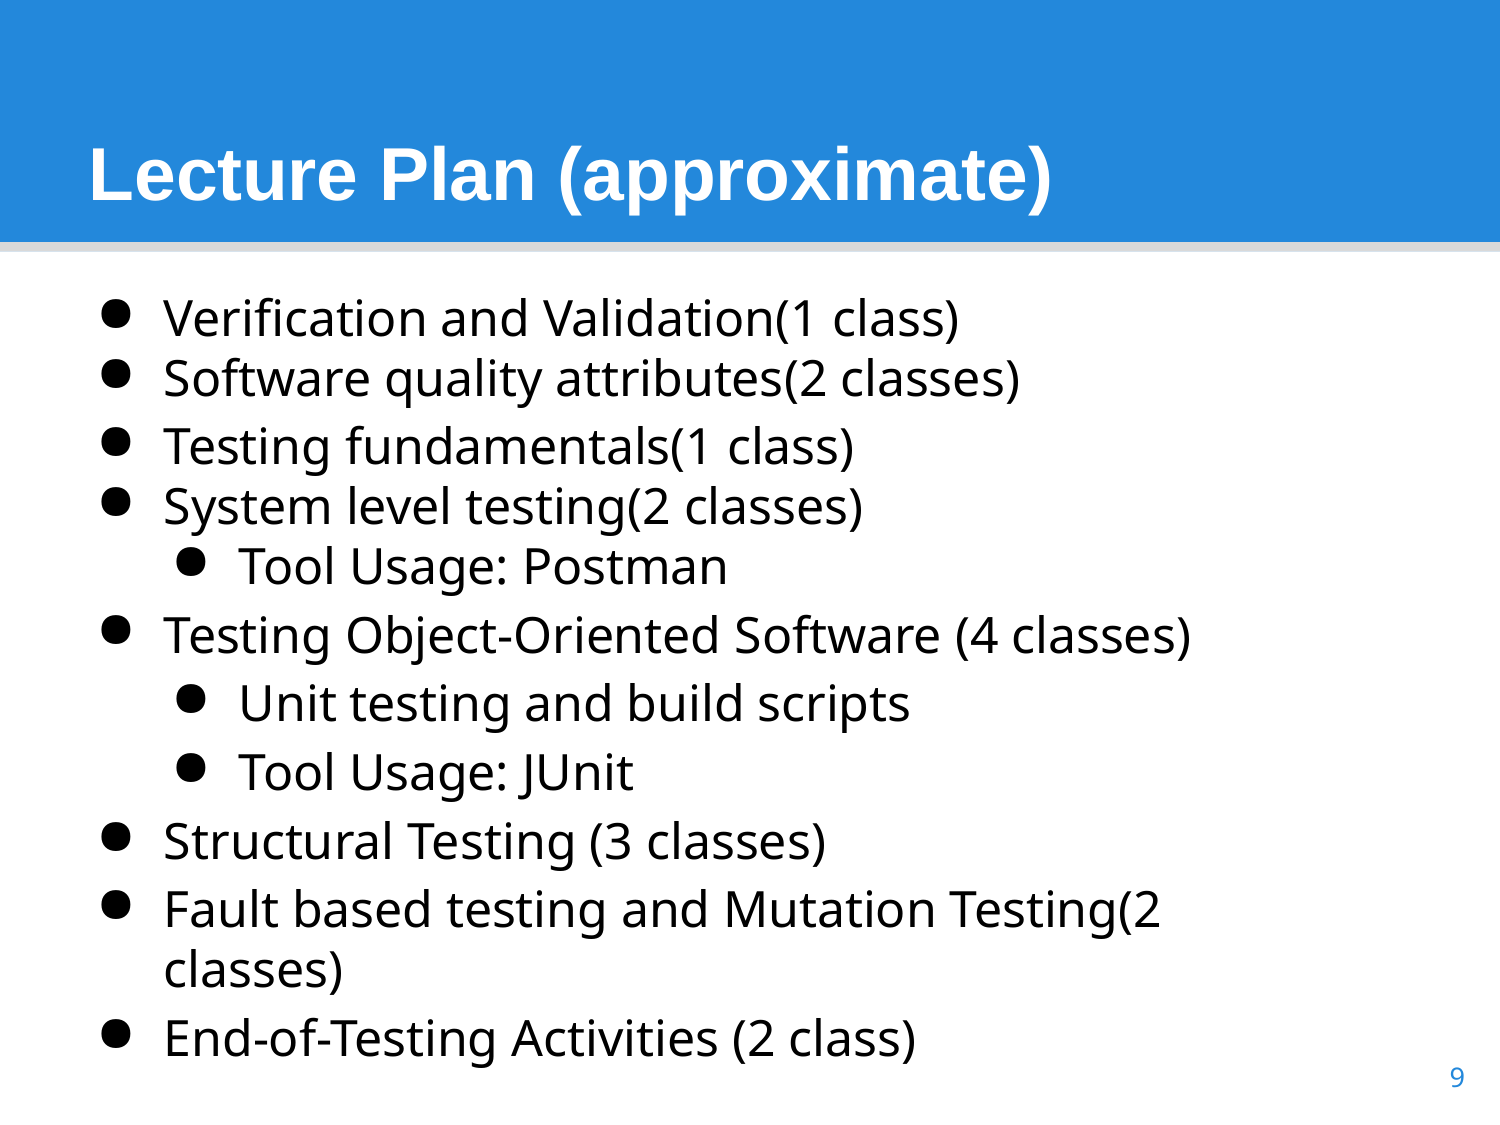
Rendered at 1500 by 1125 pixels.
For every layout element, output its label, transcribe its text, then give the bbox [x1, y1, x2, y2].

text_box Verification and Validation(1 class) Software quality attributes(2 classes) Testing fundamentals(1 class) System level testing(2 classes) Tool Usage: Postman Testing Object-Oriented Software (4 classes) Unit testing and build scripts Tool Usage: JUnit Structural Testing (3 classes) Fault based testing and Mutation Testing(2 classes) End-of-Testing Activities (2 class) [94, 284, 1239, 1067]
slide_number 9 [1443, 1064, 1486, 1125]
title Lecture Plan (approximate) [86, 122, 1057, 313]
